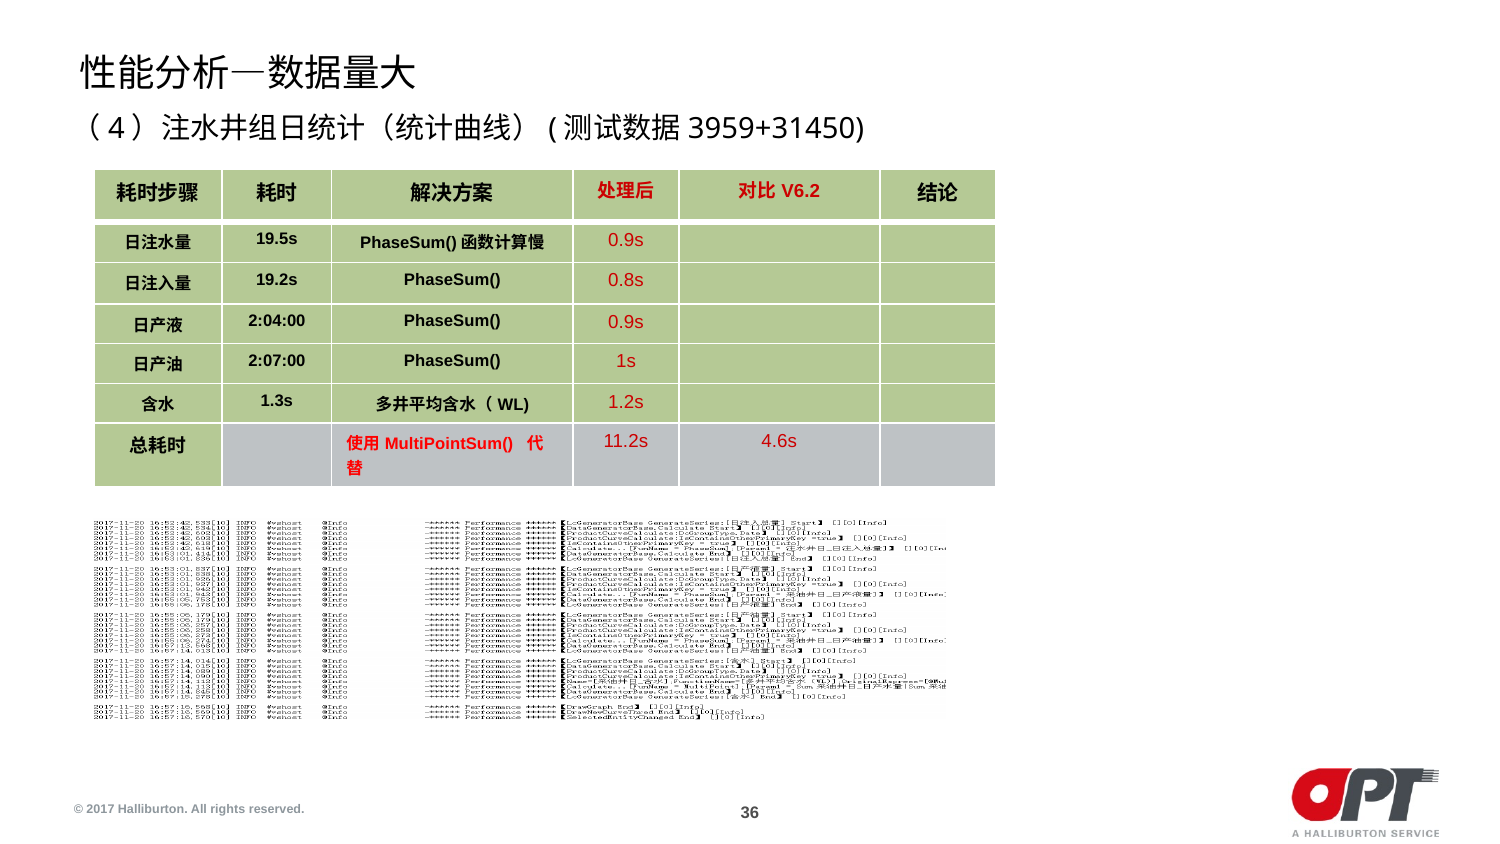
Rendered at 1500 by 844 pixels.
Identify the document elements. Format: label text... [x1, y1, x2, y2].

table_cell 使用MultiPointSum() 代替 [332, 424, 572, 486]
table_cell [680, 263, 879, 303]
table_cell 2:07:00 [223, 344, 331, 383]
text_box （4）注水井组日统计（统计曲线）(测试数据3959+31450) [56, 109, 1055, 152]
table_cell 0.9s [574, 225, 678, 262]
table_cell 0.8s [574, 263, 678, 303]
table_cell [881, 344, 995, 383]
table_cell [881, 263, 995, 303]
title 性能分析—数据量大 [64, 48, 558, 99]
table_cell 日产油 [95, 344, 221, 383]
table_cell 多井平均含水（WL) [332, 384, 572, 422]
table_cell [223, 424, 331, 486]
table_cell PhaseSum() [332, 344, 572, 383]
table_cell 日产液 [95, 305, 221, 343]
table_cell PhaseSum() [332, 305, 572, 343]
table_header 处理后 [574, 170, 678, 219]
table_header 结论 [881, 170, 995, 219]
table_cell PhaseSum() [332, 263, 572, 303]
table_cell 1s [574, 344, 678, 383]
table_header 对比V6.2 [680, 170, 879, 219]
table_cell 含水 [95, 384, 221, 422]
table_cell 11.2s [574, 424, 678, 486]
table_cell [881, 424, 995, 486]
table_cell 19.5s [223, 225, 331, 262]
table_cell 日注入量 [95, 263, 221, 303]
table_cell 总耗时 [95, 424, 221, 486]
table_cell PhaseSum()函数计算慢 [332, 225, 572, 262]
table_cell [680, 384, 879, 422]
table_cell [881, 225, 995, 262]
table_cell 1.2s [574, 384, 678, 422]
table_header 耗时步骤 [95, 170, 221, 219]
table_cell [680, 305, 879, 343]
table_cell 4.6s [680, 424, 879, 486]
table_cell 0.9s [574, 305, 678, 343]
table_cell 19.2s [223, 263, 331, 303]
table_cell 1.3s [223, 384, 331, 422]
picture [1288, 768, 1439, 837]
table_header 解决方案 [332, 170, 572, 219]
picture [93, 518, 947, 721]
table_header 耗时 [223, 170, 331, 219]
table_cell 日注水量 [95, 225, 221, 262]
table_cell [881, 305, 995, 343]
table_cell 2:04:00 [223, 305, 331, 343]
table_cell [680, 344, 879, 383]
table_cell [881, 384, 995, 422]
table_cell [680, 225, 879, 262]
